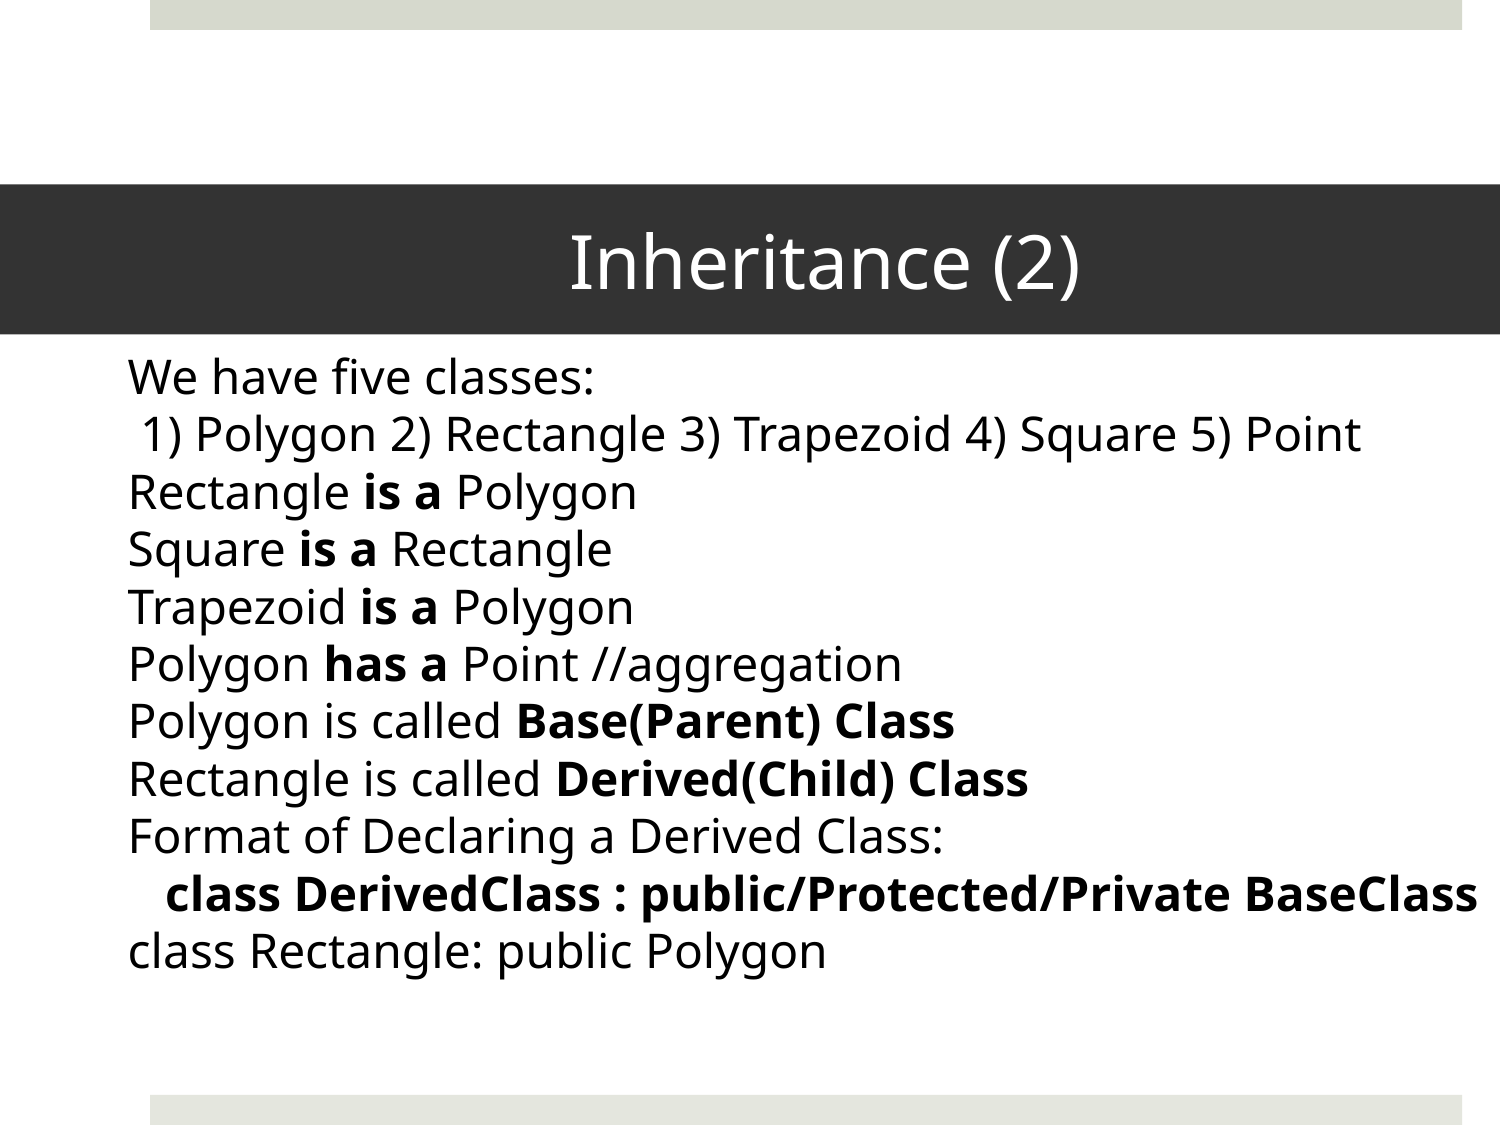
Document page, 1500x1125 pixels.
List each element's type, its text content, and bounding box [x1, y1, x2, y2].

title Inheritance (2) [0, 184, 1500, 335]
text_box We have five classes: 1) Polygon 2) Rectangle 3) Trapezoid 4) Square 5) Point Rectangle is a Polygon Square is a Rectangle Trapezoid is a Polygon Polygon has a Point //aggregation Polygon is called Base(Parent) Class Rectangle is called Derived(Child) Class Format of Declaring a Derived Class: class DerivedClass : public/Protected/Private BaseClass class Rectangle: public Polygon [37, 338, 1500, 1044]
